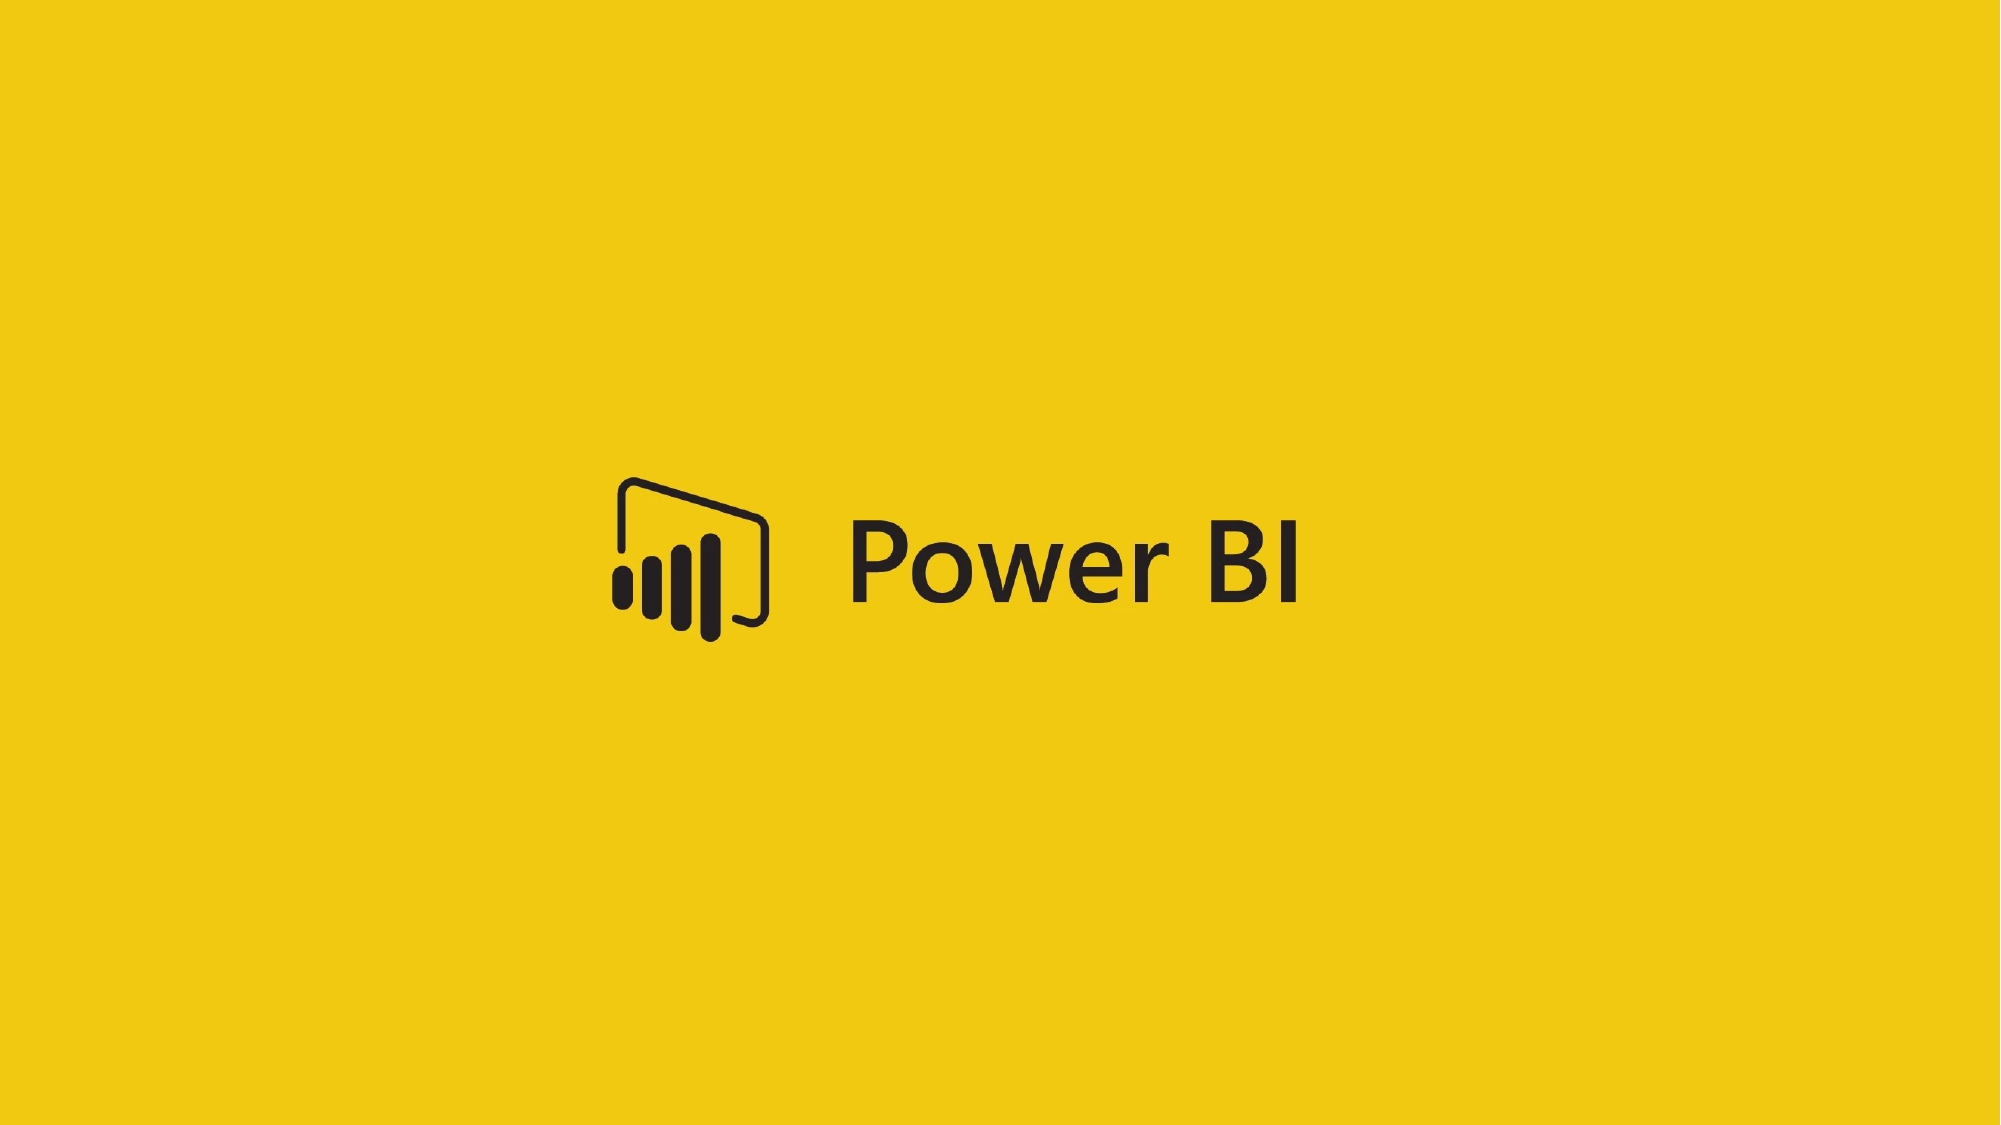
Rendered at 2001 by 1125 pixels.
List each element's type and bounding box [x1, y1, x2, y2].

picture [281, 186, 1621, 913]
